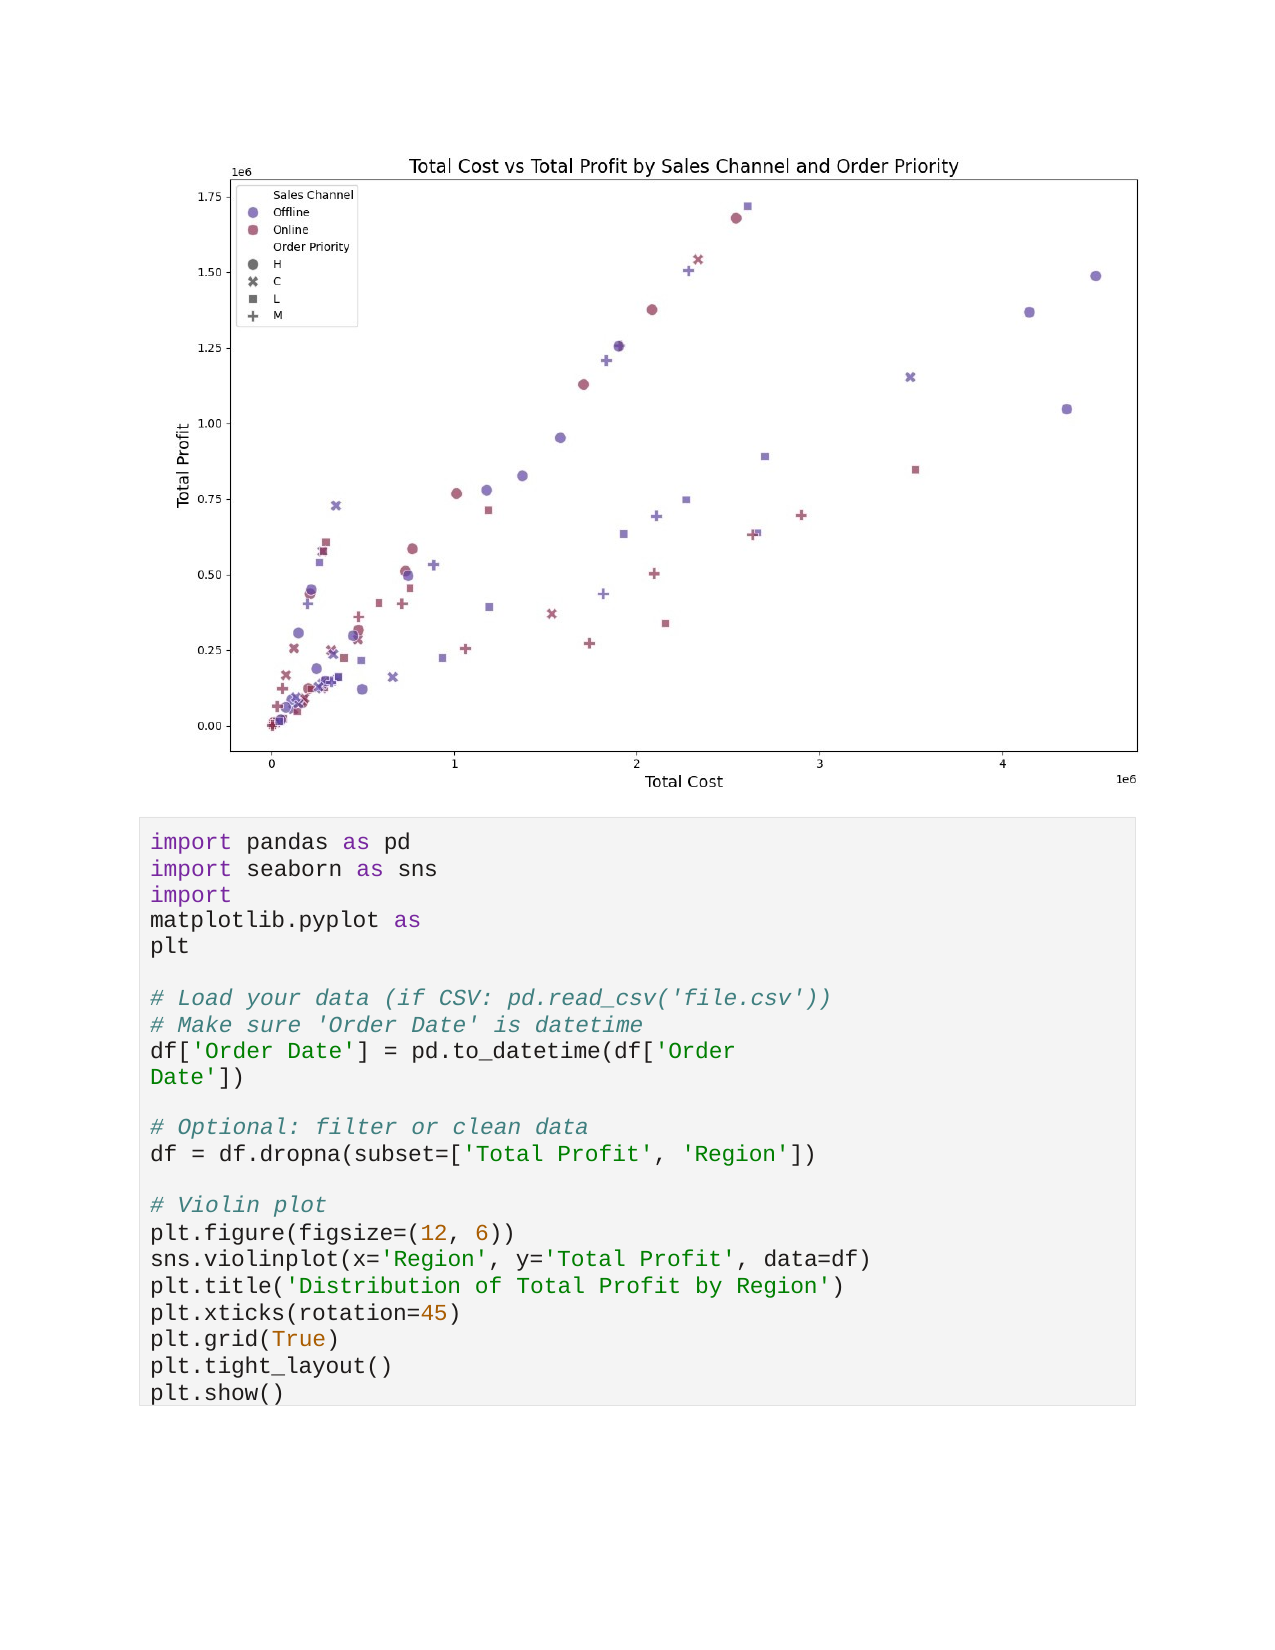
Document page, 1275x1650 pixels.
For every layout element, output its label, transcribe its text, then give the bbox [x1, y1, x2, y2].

picture [175, 156, 1140, 787]
text_box import pandas as pd import seaborn as sns import matplotlib.pyplot as plt # Load your data (if CSV: pd.read_csv('file.csv')) # Make sure 'Order Date' is datetime df['Order Date'] = pd.to_datetime(df['Order Date']) # Optional: filter or clean data df = df.dropna(subset=['Total Profit', 'Region']) # Violin plot plt.figure(figsize=(12, 6)) sns.violinplot(x='Region', y='Total Profit', data=df) plt.title('Distribution of Total Profit by Region') plt.xticks(rotation=45) plt.grid(True) plt.tight_layout() plt.show() [139, 816, 1136, 1405]
